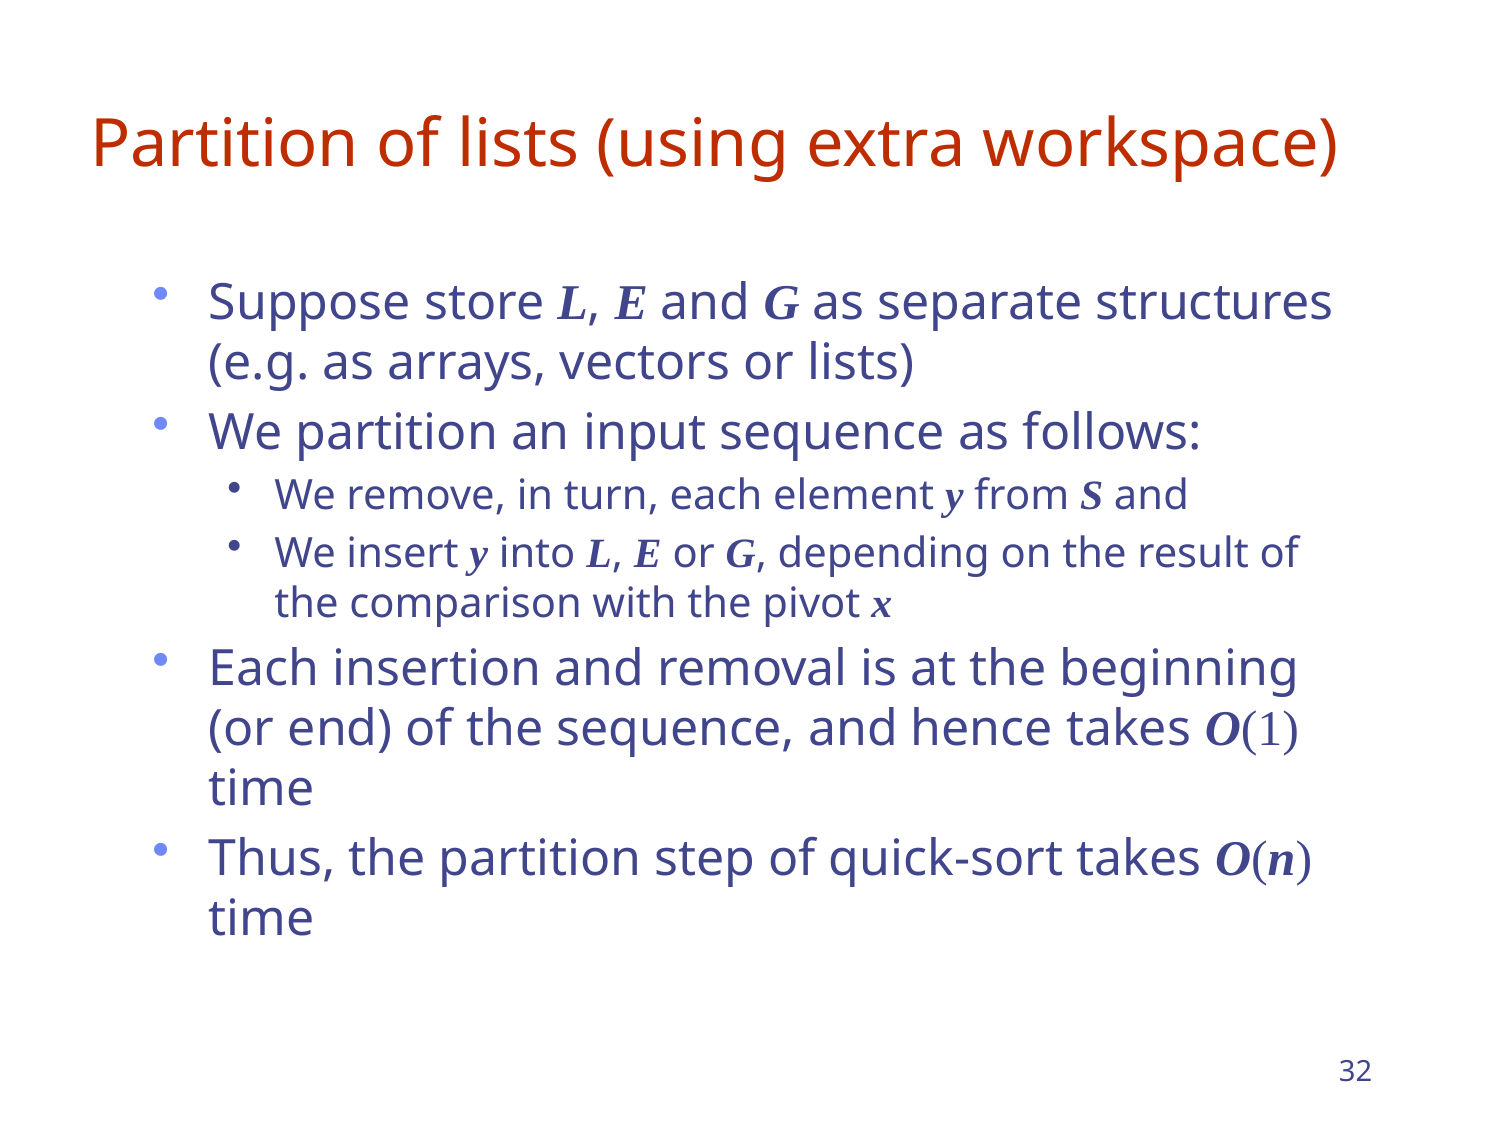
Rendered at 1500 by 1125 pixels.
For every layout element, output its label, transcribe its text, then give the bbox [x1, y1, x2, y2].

list Suppose store L, E and G as separate structures (e.g. as arrays, vectors or lists) We partition an input sequence as follows: We remove, in turn, each element y from S and We insert y into L, E or G, depending on the result of the comparison with the pivot x Each insertion and removal is at the beginning (or end) of the sequence, and hence takes O(1) time Thus, the partition step of quick-sort takes O(n) time [137, 261, 1363, 1051]
title Partition of lists (using extra workspace) [74, 49, 1376, 188]
slide_number 32 [1074, 1024, 1388, 1101]
